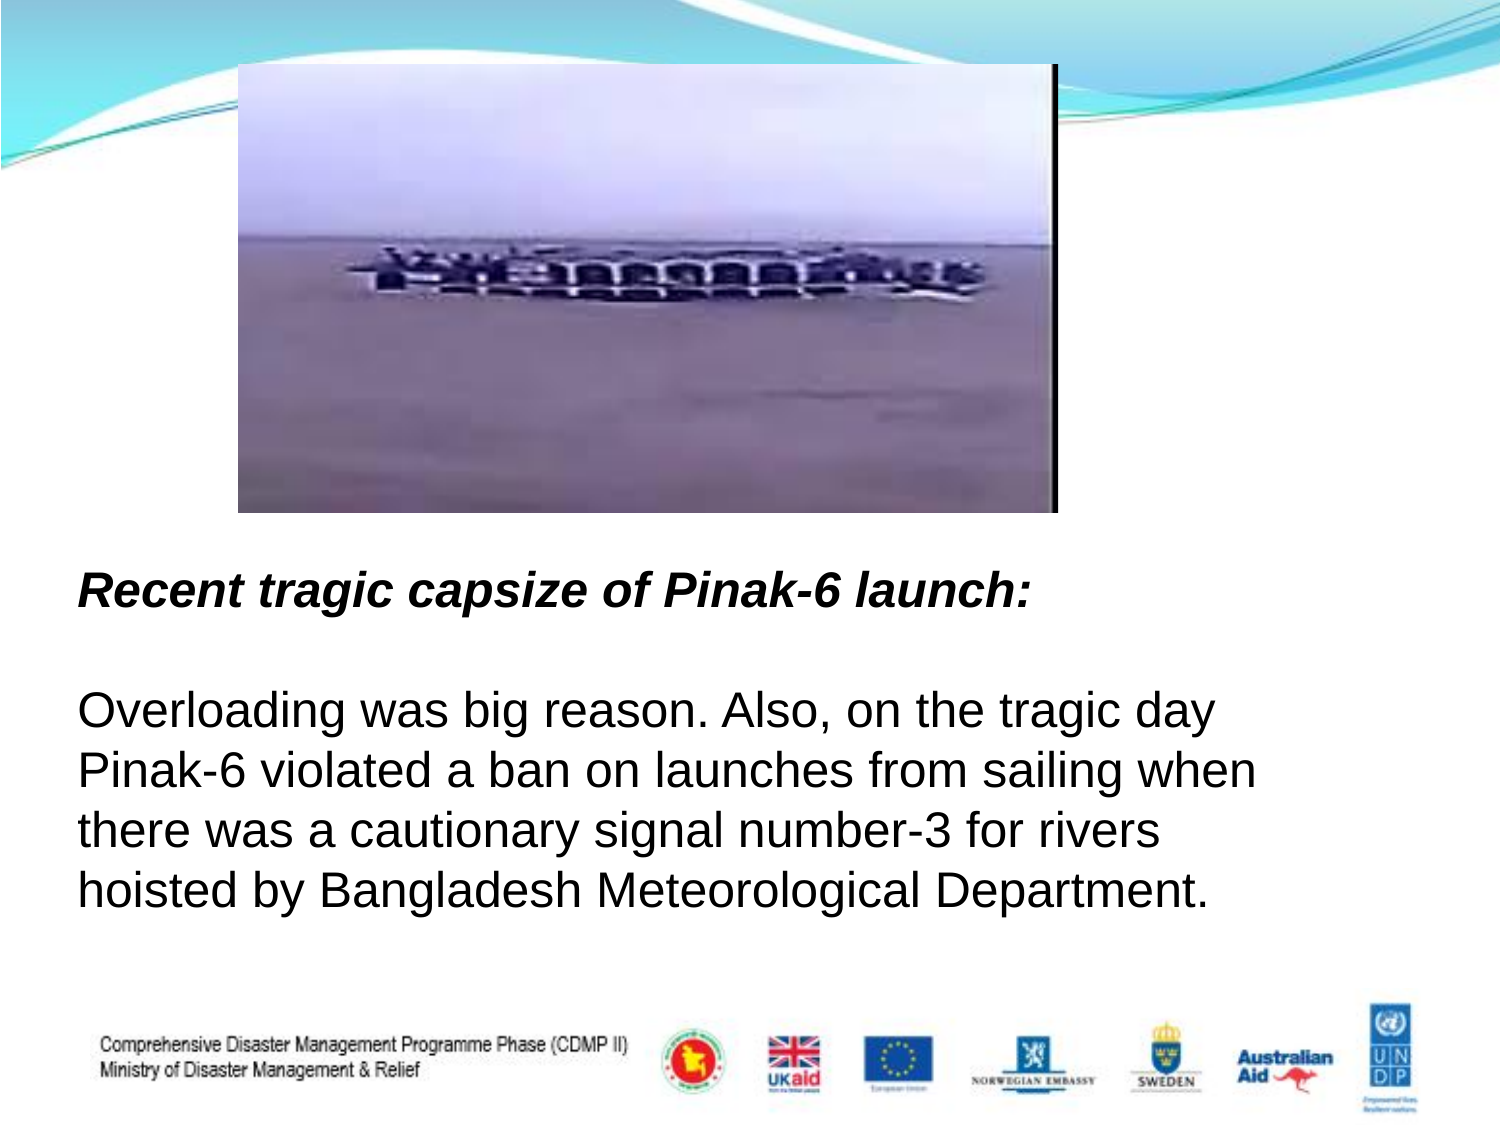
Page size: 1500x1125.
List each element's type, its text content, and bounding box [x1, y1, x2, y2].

picture [1, 0, 1500, 513]
picture [89, 988, 1436, 1125]
text_box Recent tragic capsize of Pinak-6 launch: Overloading was big reason. Also, on the tragic day Pinak-6 violated a ban on launches from sailing when there was a cautionary signal number-3 for rivers hoisted by Bangladesh Meteorological Department. [62, 549, 1313, 925]
